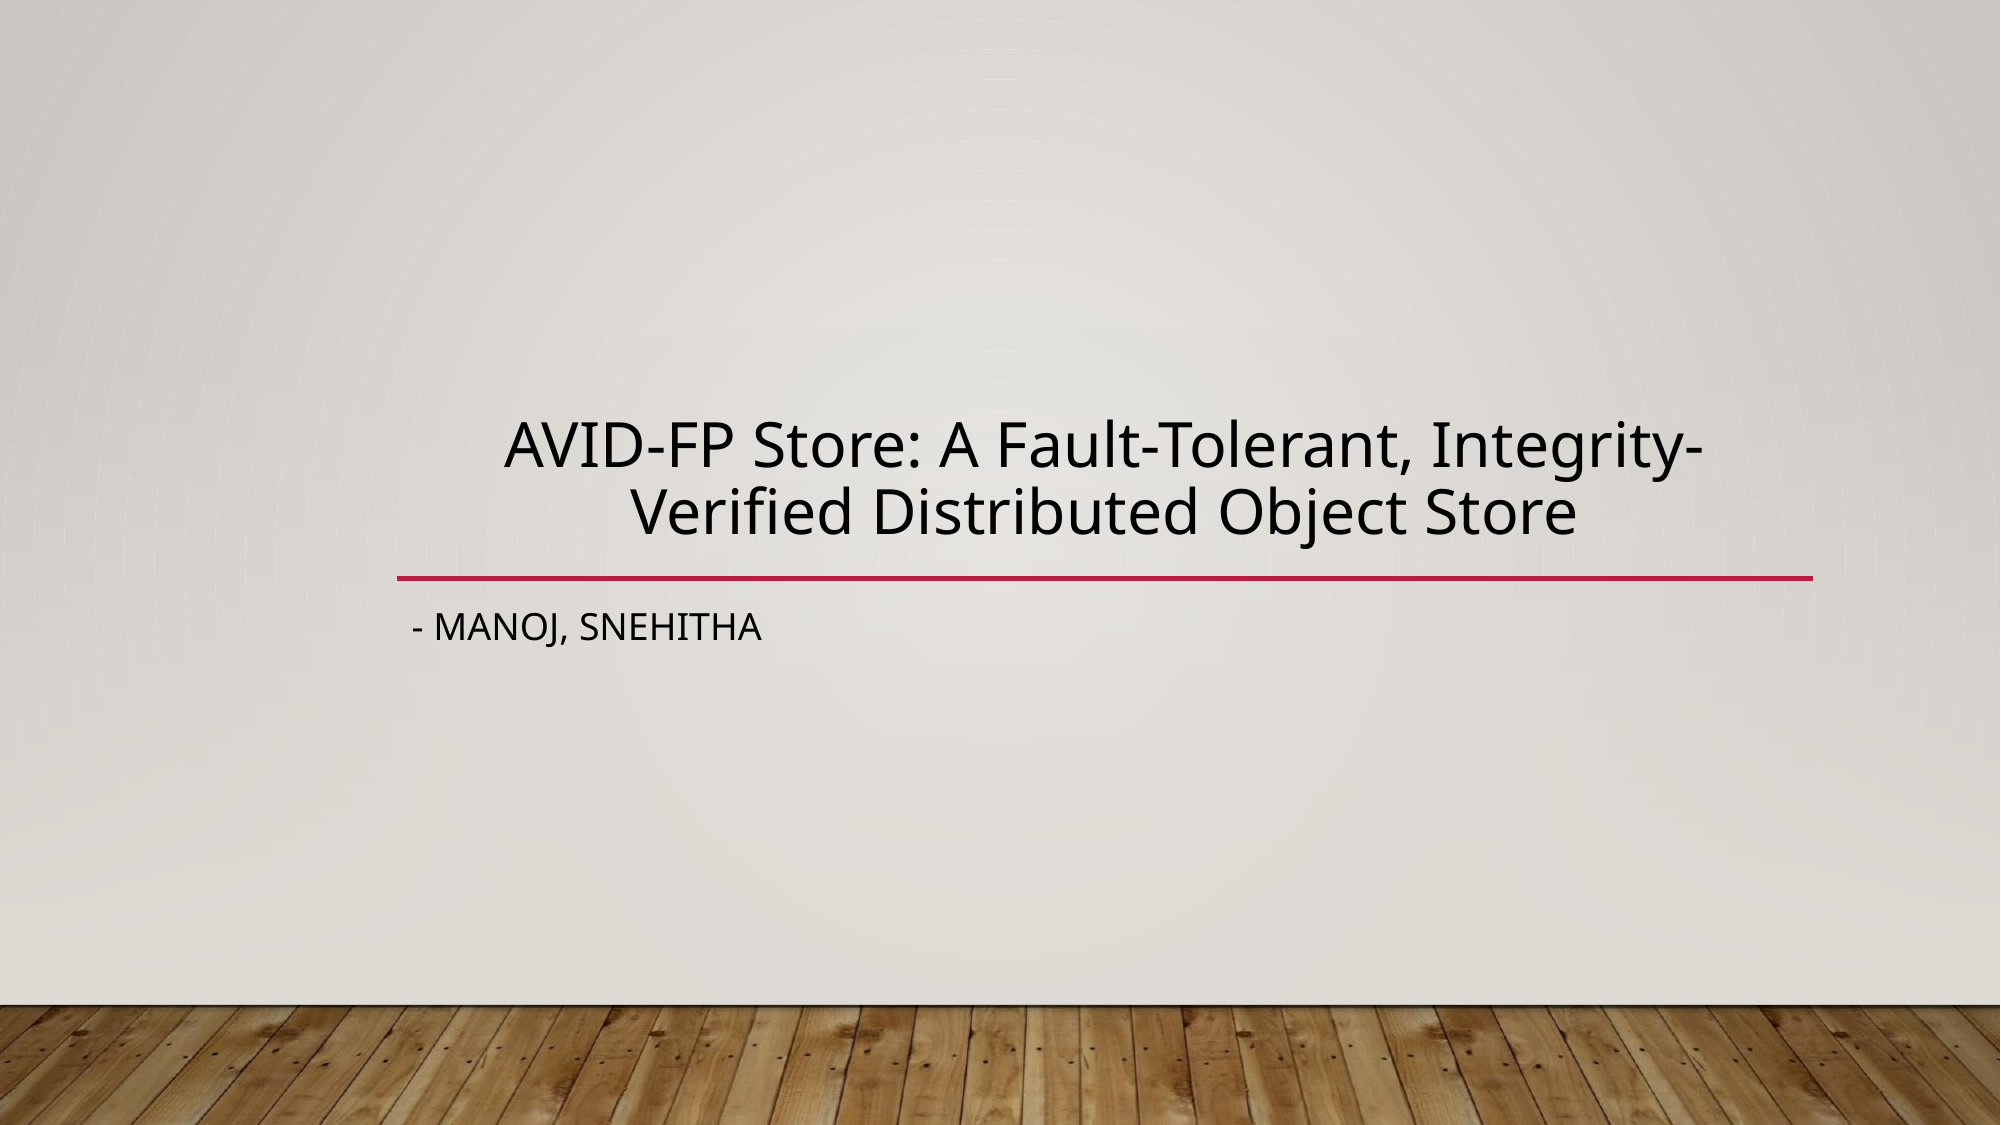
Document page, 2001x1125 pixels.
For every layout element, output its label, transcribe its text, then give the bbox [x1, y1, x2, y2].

title AVID-FP Store: A Fault-Tolerant, Integrity-Verified Distributed Object Store [396, 131, 1814, 549]
subtitle - MANOJ, SNEHITHA [396, 579, 1814, 740]
picture [0, 1005, 2000, 1125]
